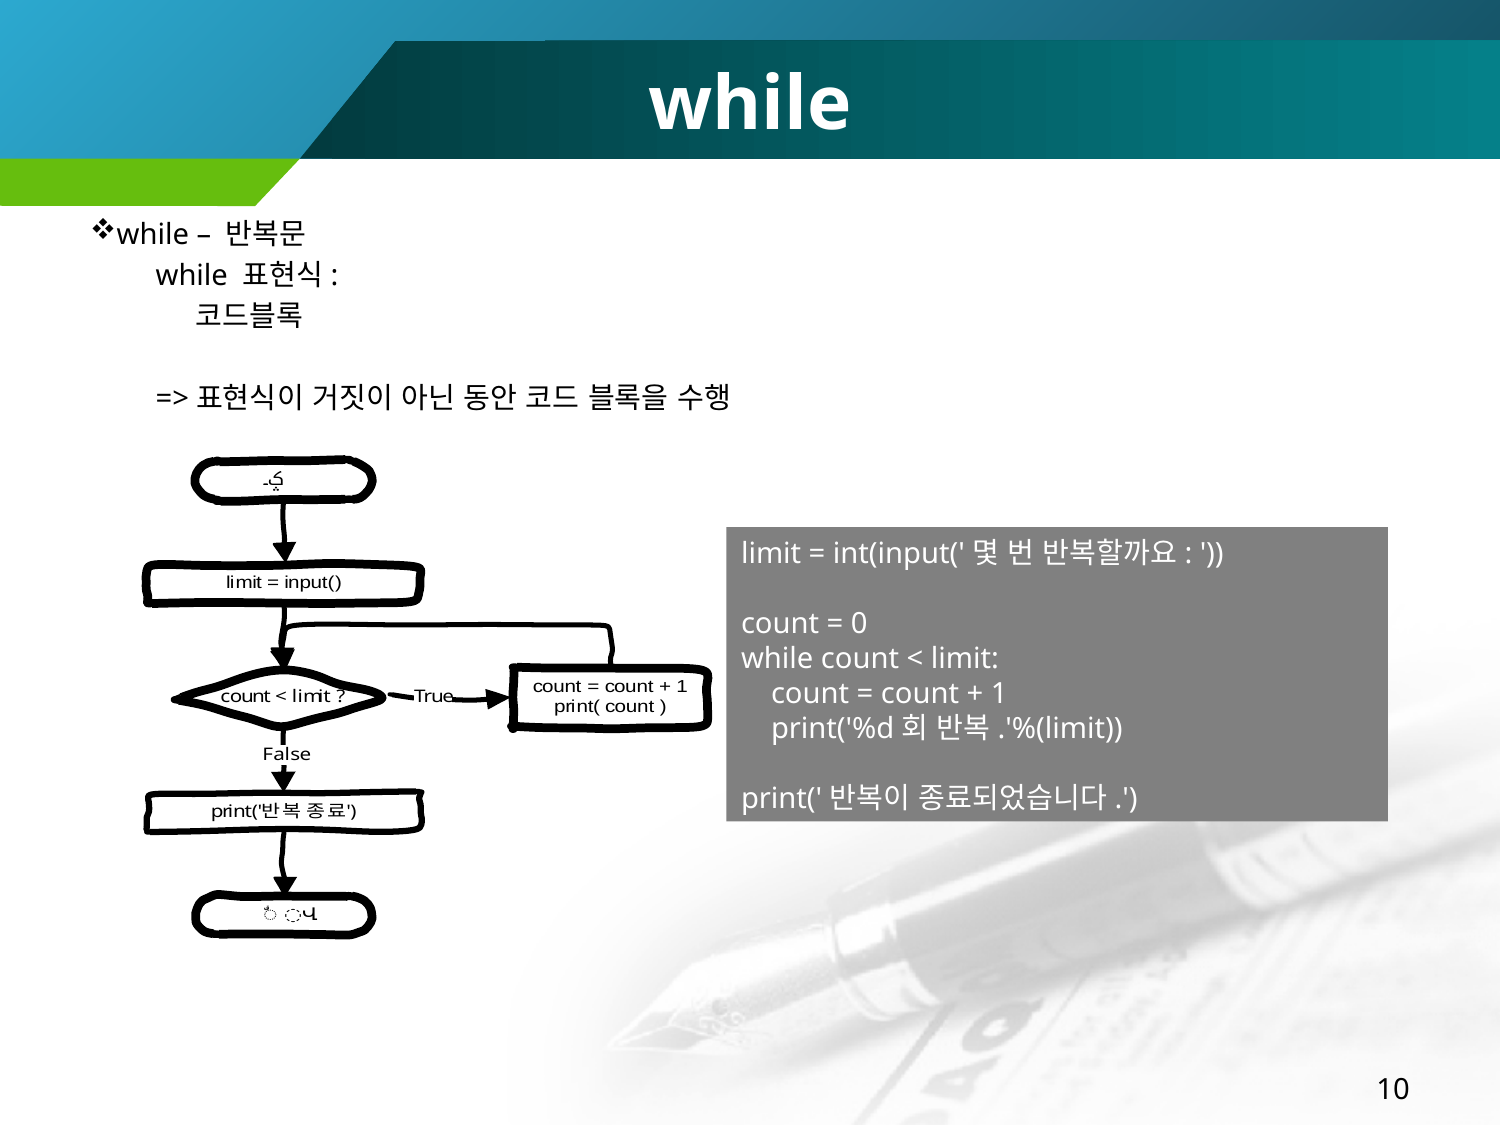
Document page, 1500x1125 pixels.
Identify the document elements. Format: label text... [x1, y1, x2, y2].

title while [0, 36, 1500, 163]
list while – 반복문 while 표현식: 코드블록 =>표현식이 거짓이 아닌 동안 코드 블록을 수행 [74, 207, 1434, 1024]
slide_number 10 [1074, 1062, 1426, 1103]
picture [490, 448, 1500, 1125]
text_box limit = int(input('몇 번 반복할까요: ')) count = 0 while count < limit: count = count + 1 print('%d회 반복.'%(limit)) print('반복이 종료되었습니다.') [726, 527, 1388, 822]
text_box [138, 453, 713, 940]
